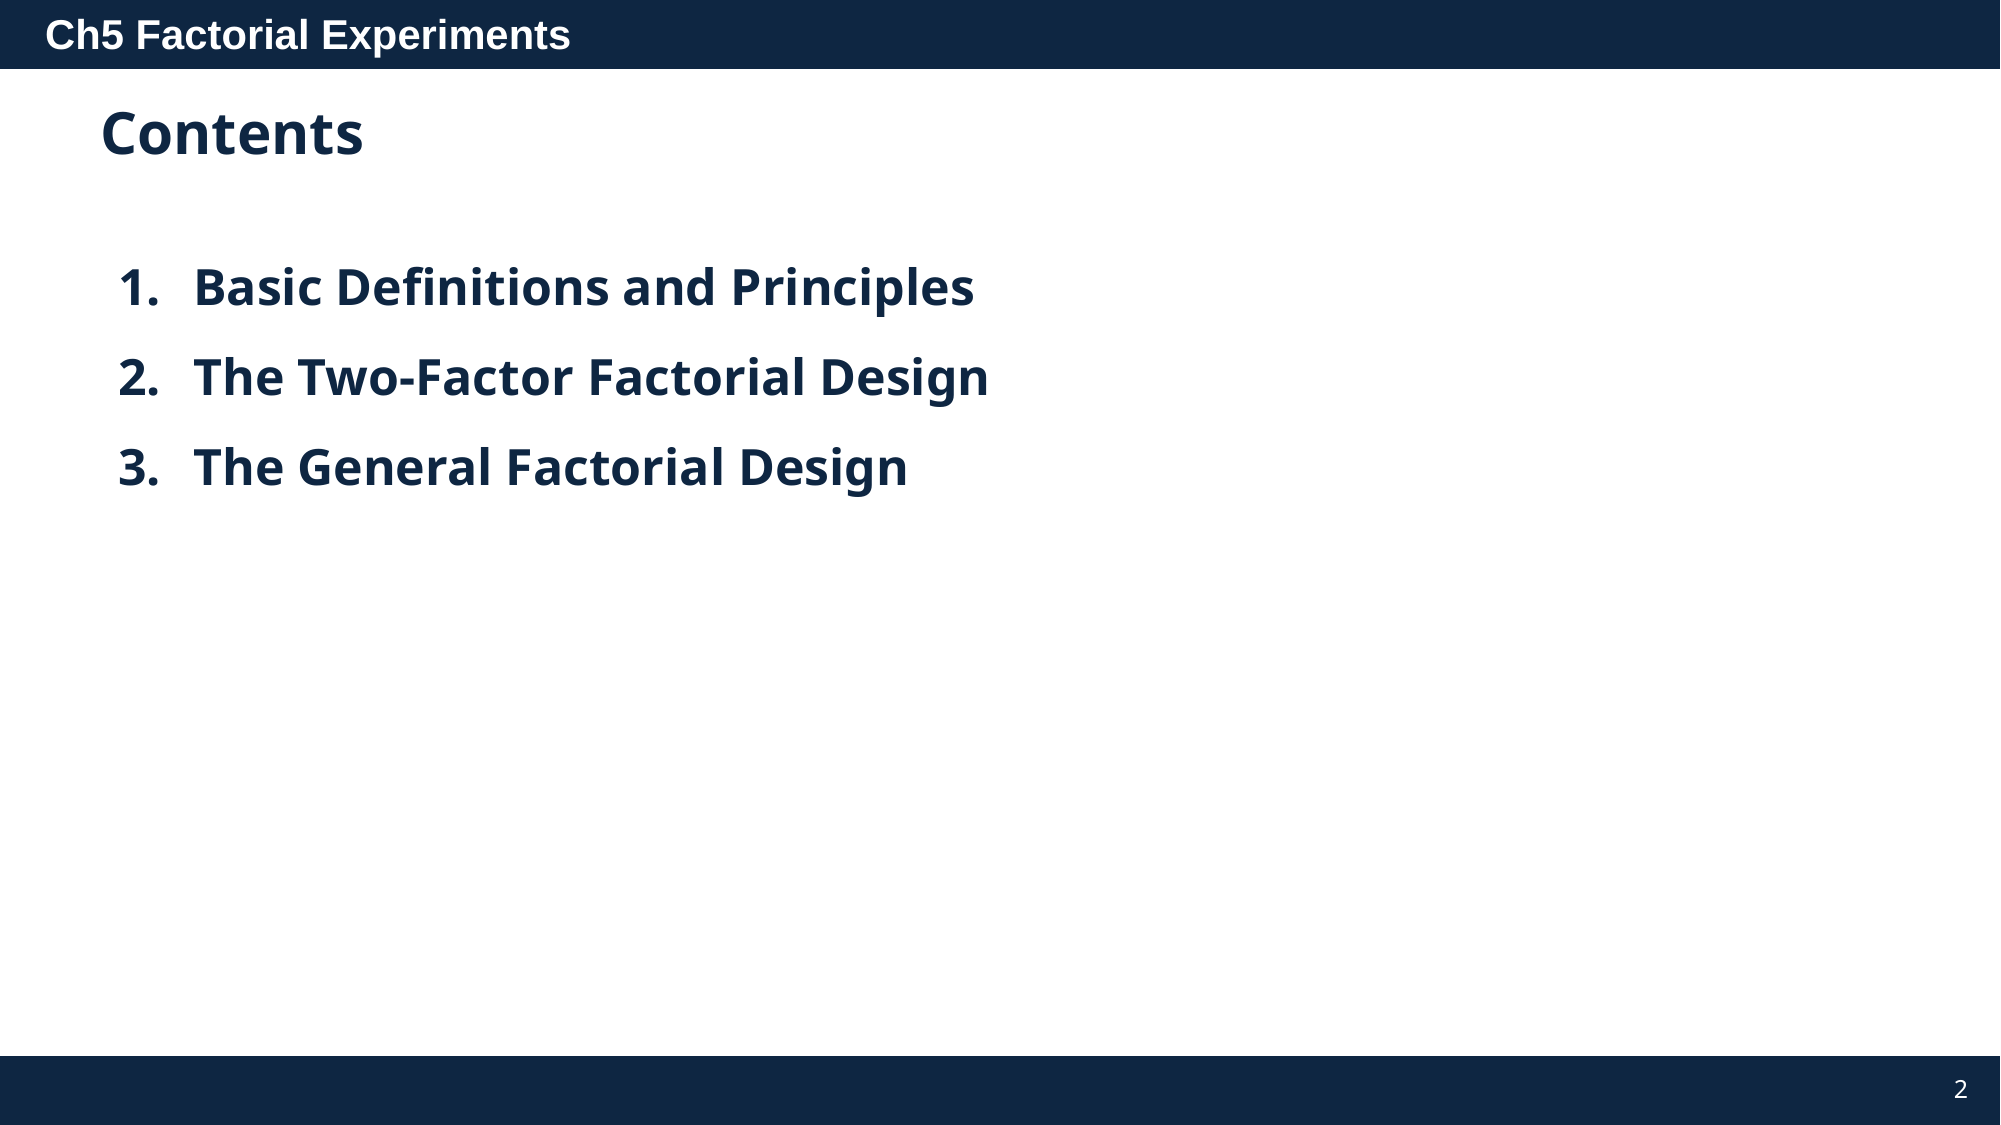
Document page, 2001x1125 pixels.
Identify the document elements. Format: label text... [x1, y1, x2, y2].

text_box Contents [85, 88, 704, 174]
text_box Basic Definitions and Principles The Two-Factor Factorial Design The General Factorial Design [103, 217, 1362, 593]
slide_number 2 [1533, 1060, 1983, 1121]
